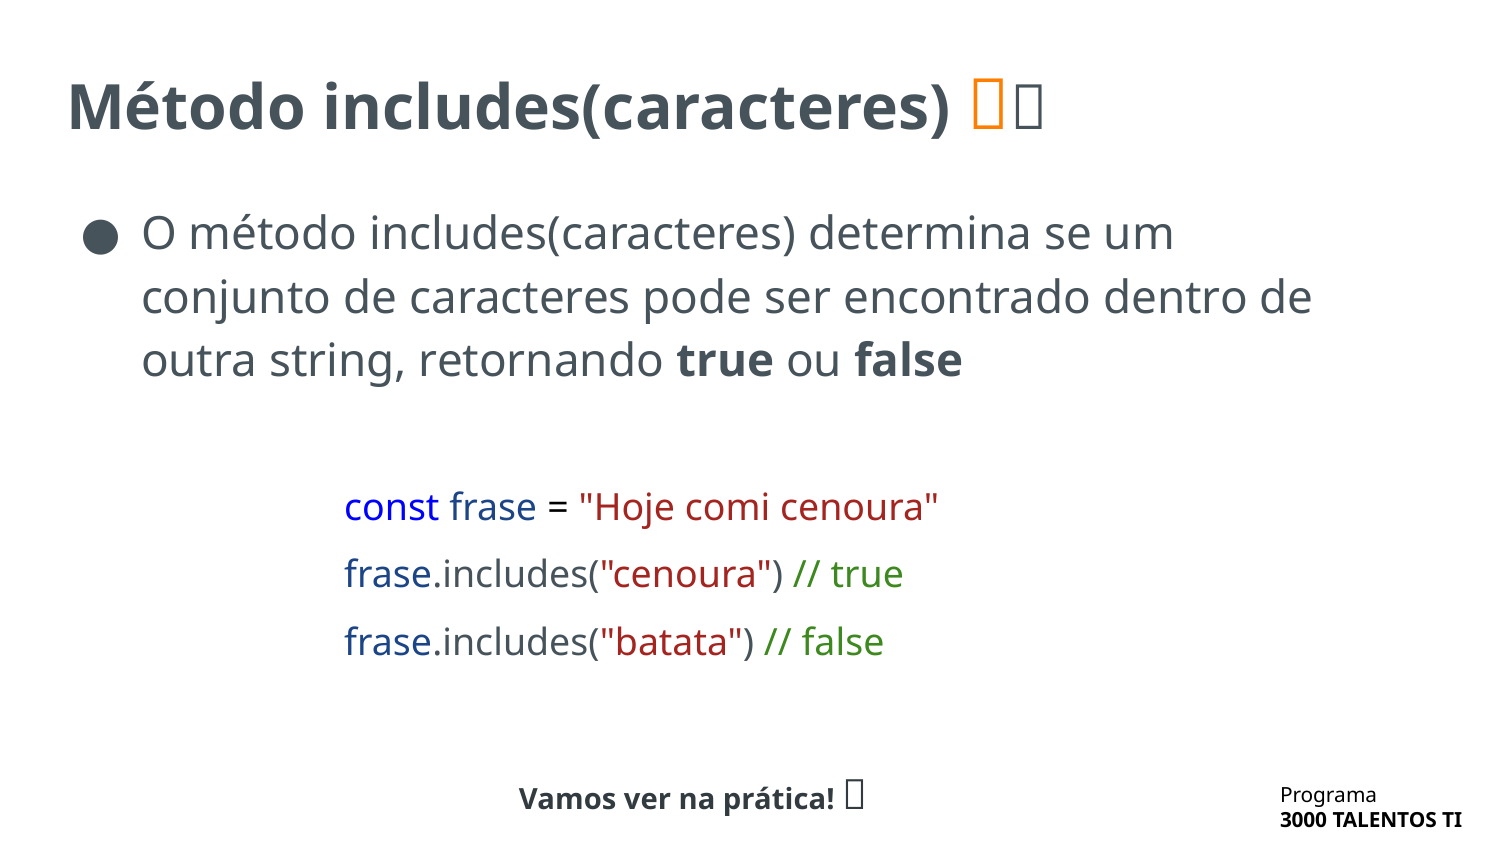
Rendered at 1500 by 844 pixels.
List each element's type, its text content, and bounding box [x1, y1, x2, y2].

subtitle O método includes(caracteres) determina se um conjunto de caracteres pode ser encontrado dentro de outra string, retornando true ou false [51, 181, 1390, 767]
text_box const frase = "Hoje comi cenoura" frase.includes("cenoura") // true frase.includes("batata") // false [329, 445, 1120, 678]
title Método includes(caracteres) 🧵🦾 [51, 20, 1336, 182]
text_box Vamos ver na prática! 🔬 [503, 757, 926, 829]
